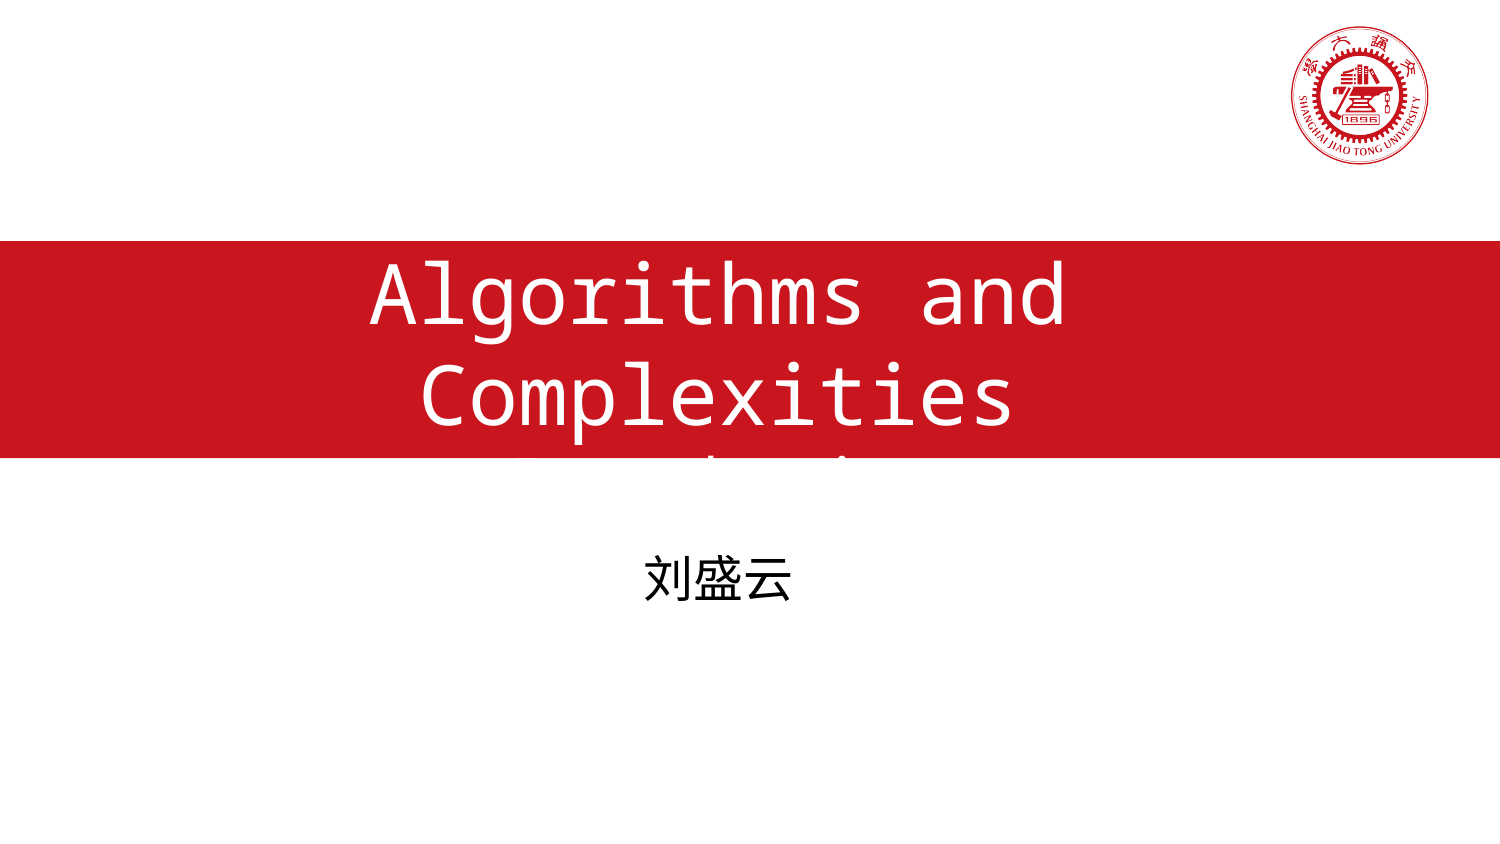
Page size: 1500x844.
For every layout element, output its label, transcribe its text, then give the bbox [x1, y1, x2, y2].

title Algorithms and Complexities Introduction [131, 234, 1307, 349]
text_box 刘盛云 [196, 540, 1242, 615]
picture [1282, 17, 1437, 172]
